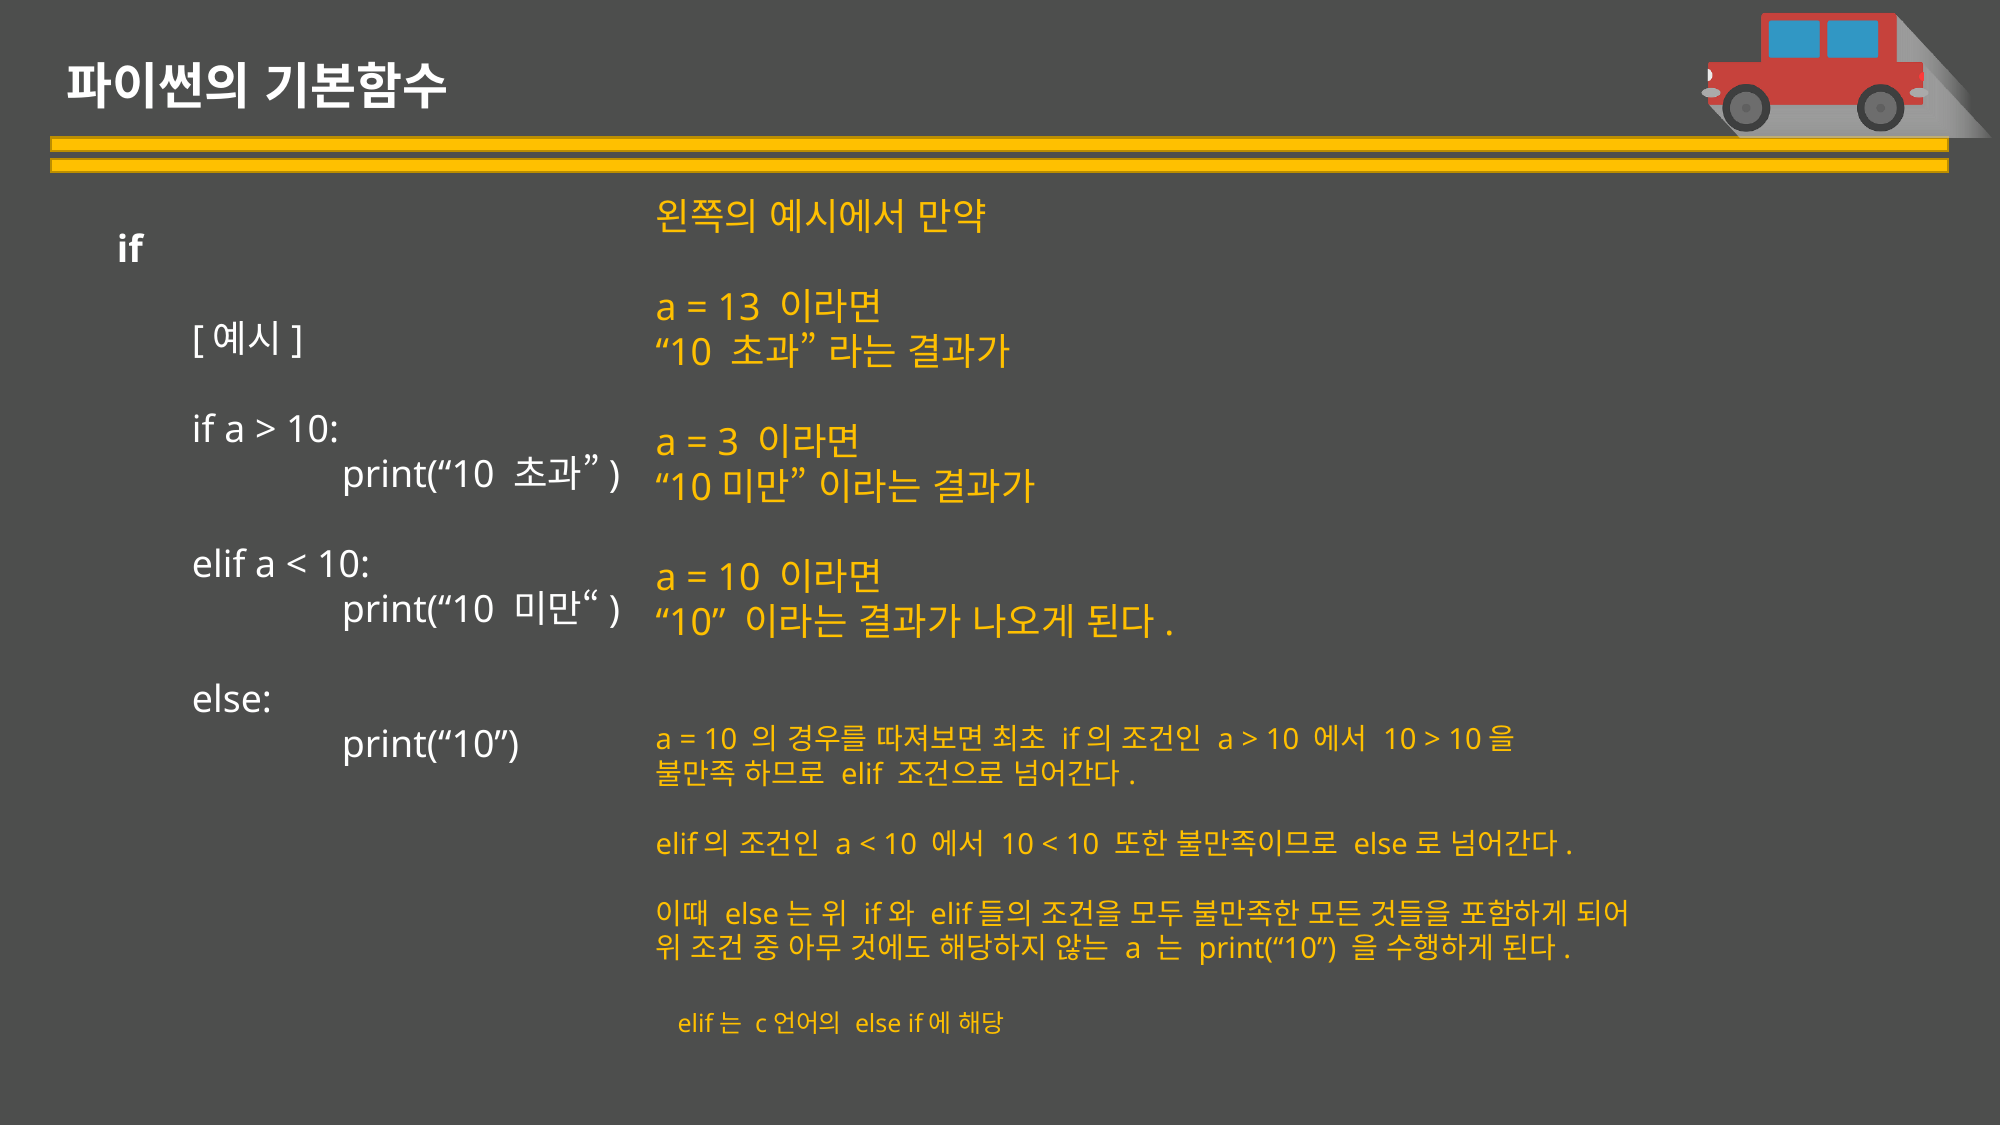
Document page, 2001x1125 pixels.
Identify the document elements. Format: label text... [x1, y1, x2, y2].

text_box if [예시] if a > 10: print(“10 초과”) elif a < 10: print(“10 미만“) else: print(“10”) [102, 217, 683, 773]
text_box a = 10 의 경우를 따져보면 최초 if의 조건인 a > 10 에서 10 > 10을 불만족 하므로 elif 조건으로 넘어간다. elif의 조건인 a < 10 에서 10 < 10 또한 불만족이므로 else로 넘어간다. 이때 else는 위 if와 elif들의 조건을 모두 불만족한 모든 것들을 포함하게 되어 위 조건 중 아무 것에도 해당하지 않는 a 는 print(“10”) 을 수행하게 된다. [640, 712, 1949, 973]
text_box 왼쪽의 예시에서 만약 a = 13 이라면 “10 초과” 라는 결과가 a = 3 이라면 “10미만” 이라는 결과가 a = 10 이라면 “10” 이라는 결과가 나오게 된다. [640, 185, 1249, 651]
title 파이썬의 기본함수 [51, 39, 1949, 138]
text_box elif는 c언어의 else if에 해당 [662, 1000, 1209, 1046]
picture [1695, 1, 2000, 138]
